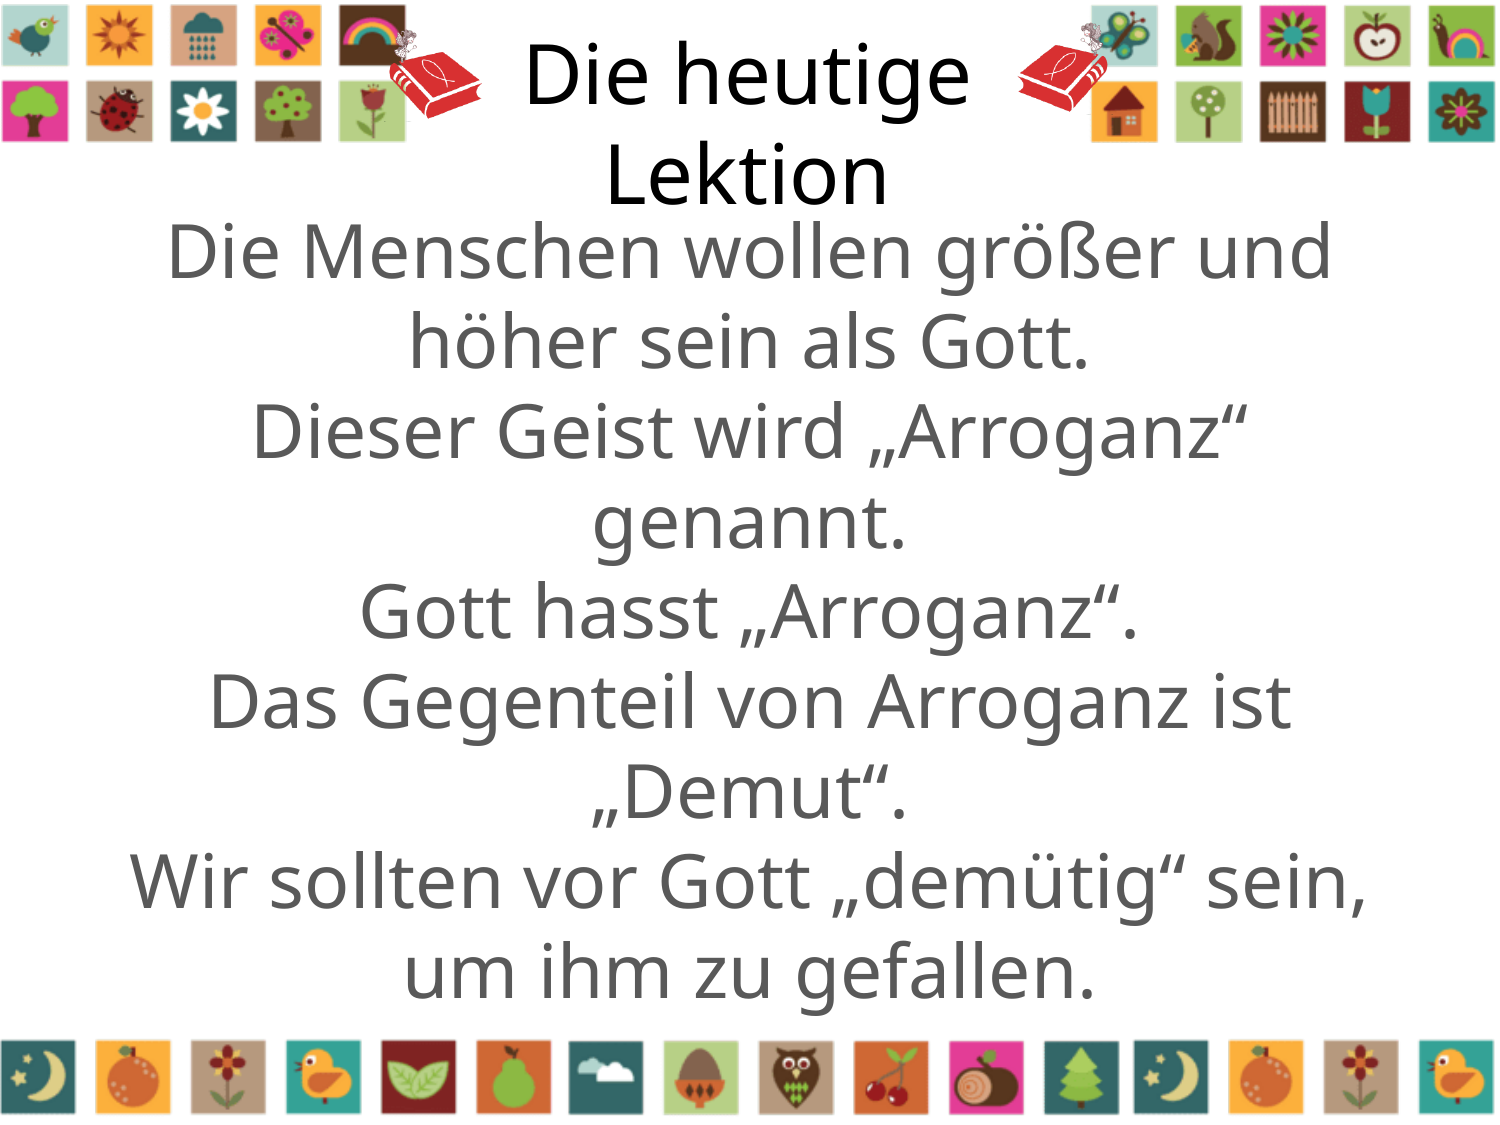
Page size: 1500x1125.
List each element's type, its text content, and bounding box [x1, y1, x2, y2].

text_box Die Menschen wollen größer und höher sein als Gott. Dieser Geist wird „Arroganz“ genannt. Gott hasst „Arroganz“. Das Gegenteil von Arroganz ist „Demut“. Wir sollten vor Gott „demütig“ sein, um ihm zu gefallen. [76, 196, 1424, 1021]
picture [0, 3, 514, 150]
text_box Die heutige Lektion [414, 13, 1080, 196]
picture [985, 3, 1500, 150]
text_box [0, 1028, 1500, 1118]
